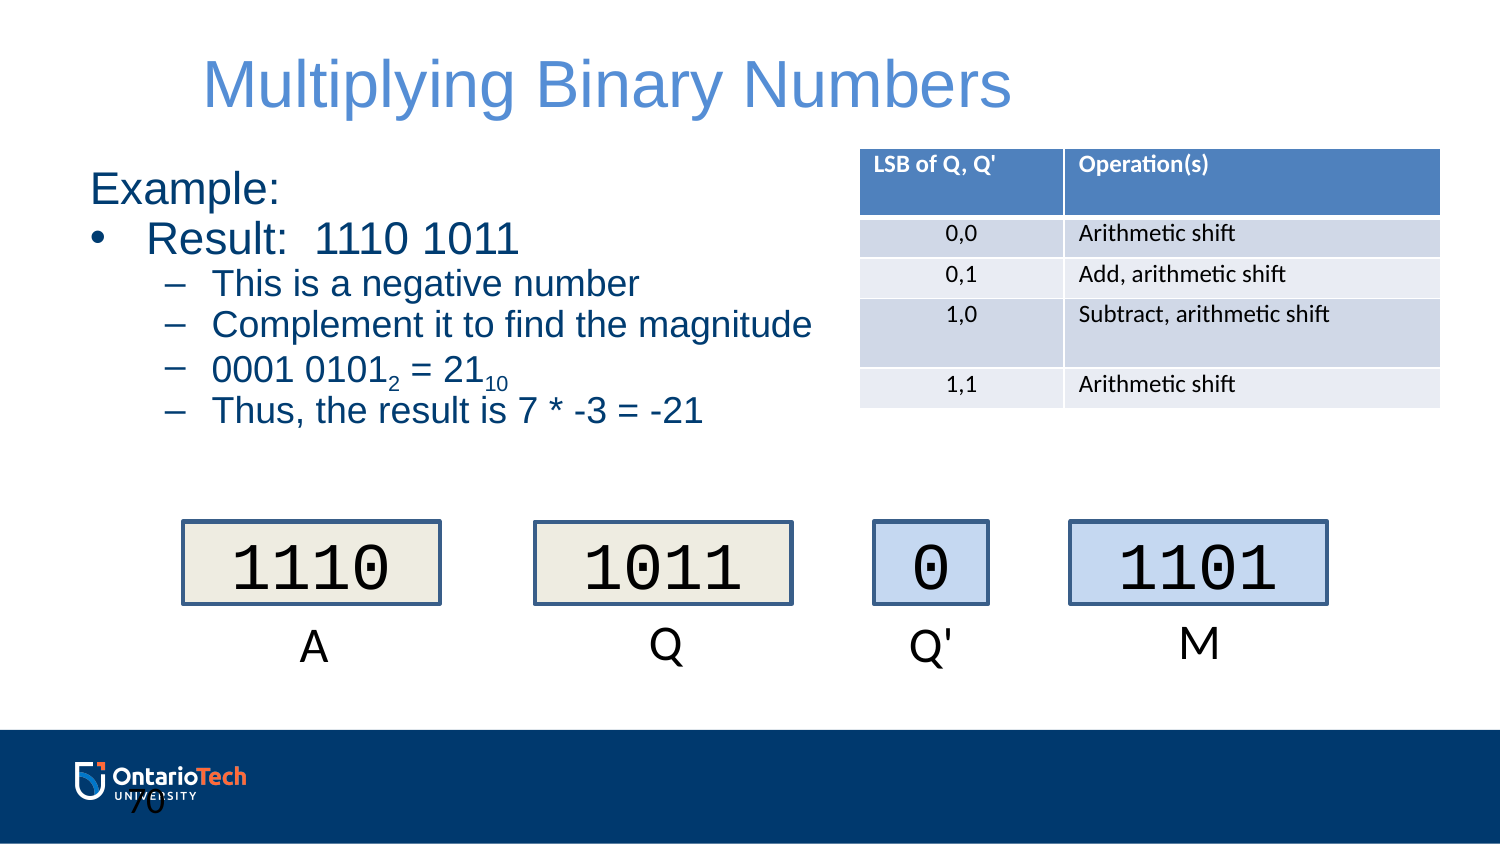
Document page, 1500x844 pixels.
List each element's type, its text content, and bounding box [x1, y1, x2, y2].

text_box Multiplying Binary Numbers [187, 46, 1313, 115]
picture [75, 762, 246, 800]
table_header Operation(s) [1065, 149, 1440, 215]
text_box A [282, 605, 346, 662]
text_box 0 [873, 521, 989, 604]
text_box 1101 [1070, 521, 1328, 604]
text_box 1011 [534, 521, 792, 605]
table_cell Add, arithmetic shift [1065, 259, 1440, 298]
table_cell 1,0 [860, 299, 1063, 367]
table_header LSB of Q, Q' [860, 149, 1063, 215]
table_cell 0,0 [860, 220, 1063, 257]
table_cell 1,1 [860, 369, 1063, 408]
text_box Q' [890, 605, 973, 662]
text_box ‹#› [112, 768, 425, 825]
table_cell Subtract, arithmetic shift [1065, 299, 1440, 367]
text_box 1110 [182, 521, 440, 604]
table_cell Arithmetic shift [1065, 220, 1440, 257]
text_box Example: Result: 1110 1011 This is a negative number Complement it to find the magnitude 0001 01012 = 2110 Thus, the result is 7 * -3 = -21 [75, 158, 1382, 683]
text_box M [1163, 604, 1236, 659]
table_cell 0,1 [860, 259, 1063, 298]
table_cell Arithmetic shift [1065, 369, 1440, 408]
text_box Q [631, 605, 701, 659]
